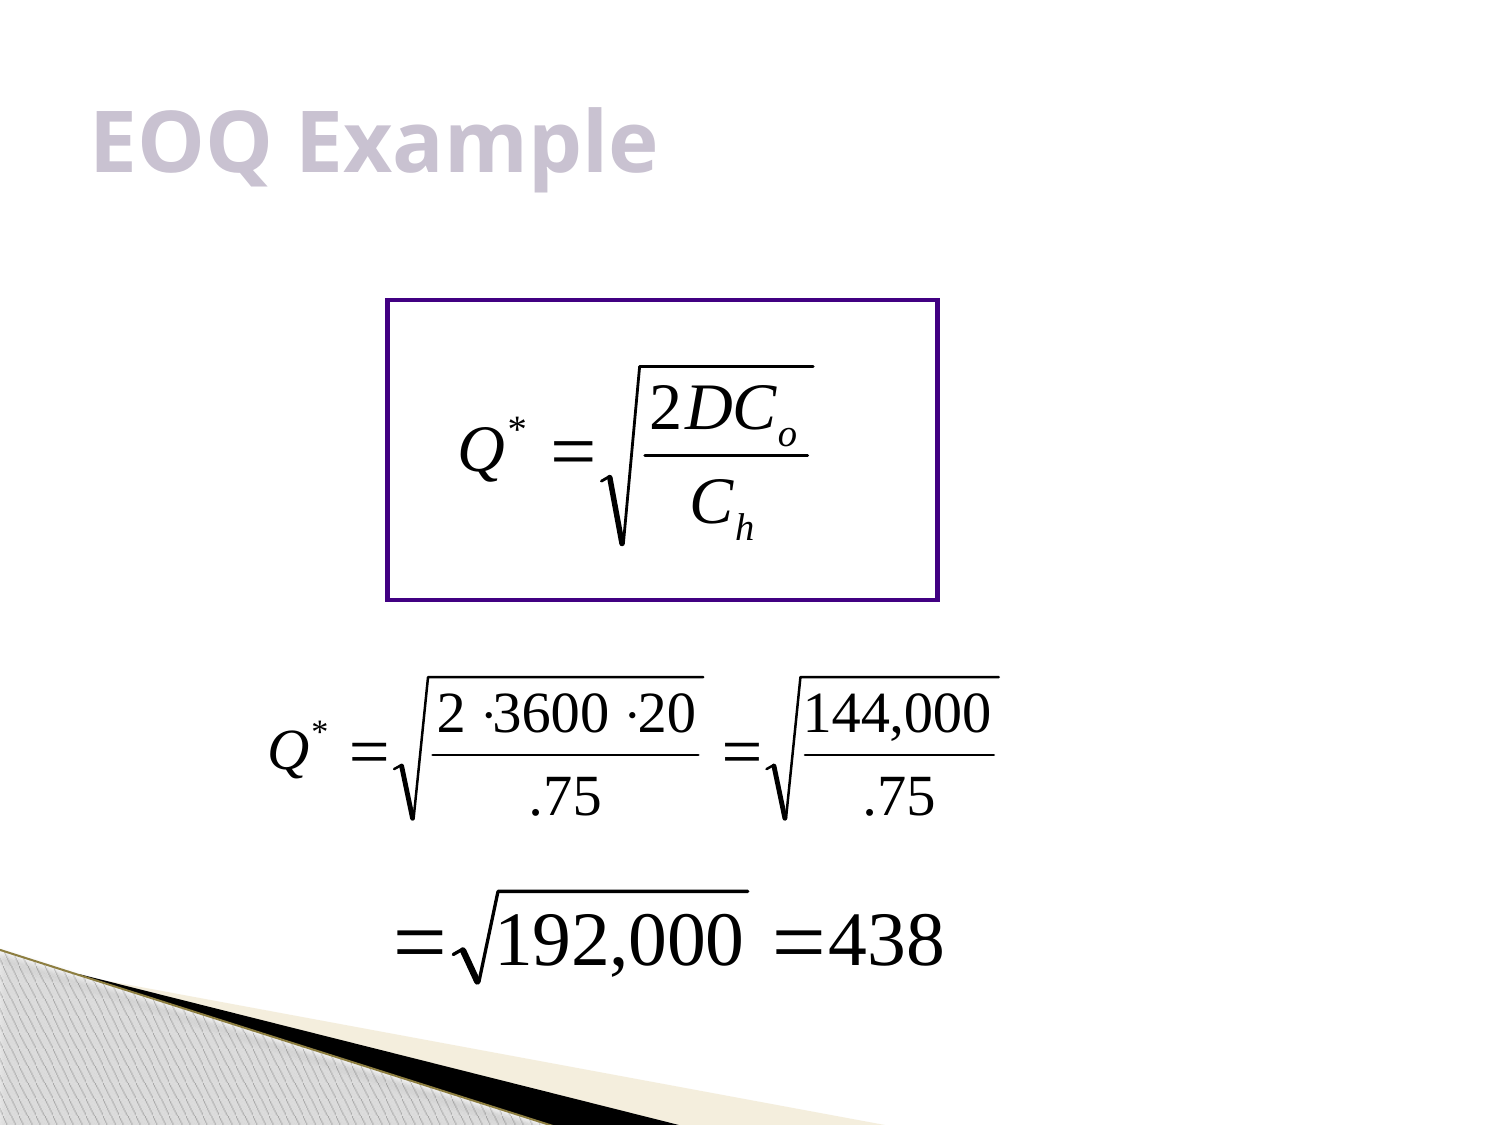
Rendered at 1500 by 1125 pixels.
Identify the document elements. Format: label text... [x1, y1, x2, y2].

title EOQ Example [75, 45, 1425, 233]
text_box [377, 874, 960, 1004]
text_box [449, 349, 826, 561]
list [75, 243, 1425, 986]
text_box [260, 662, 1012, 833]
text_box [387, 299, 938, 600]
